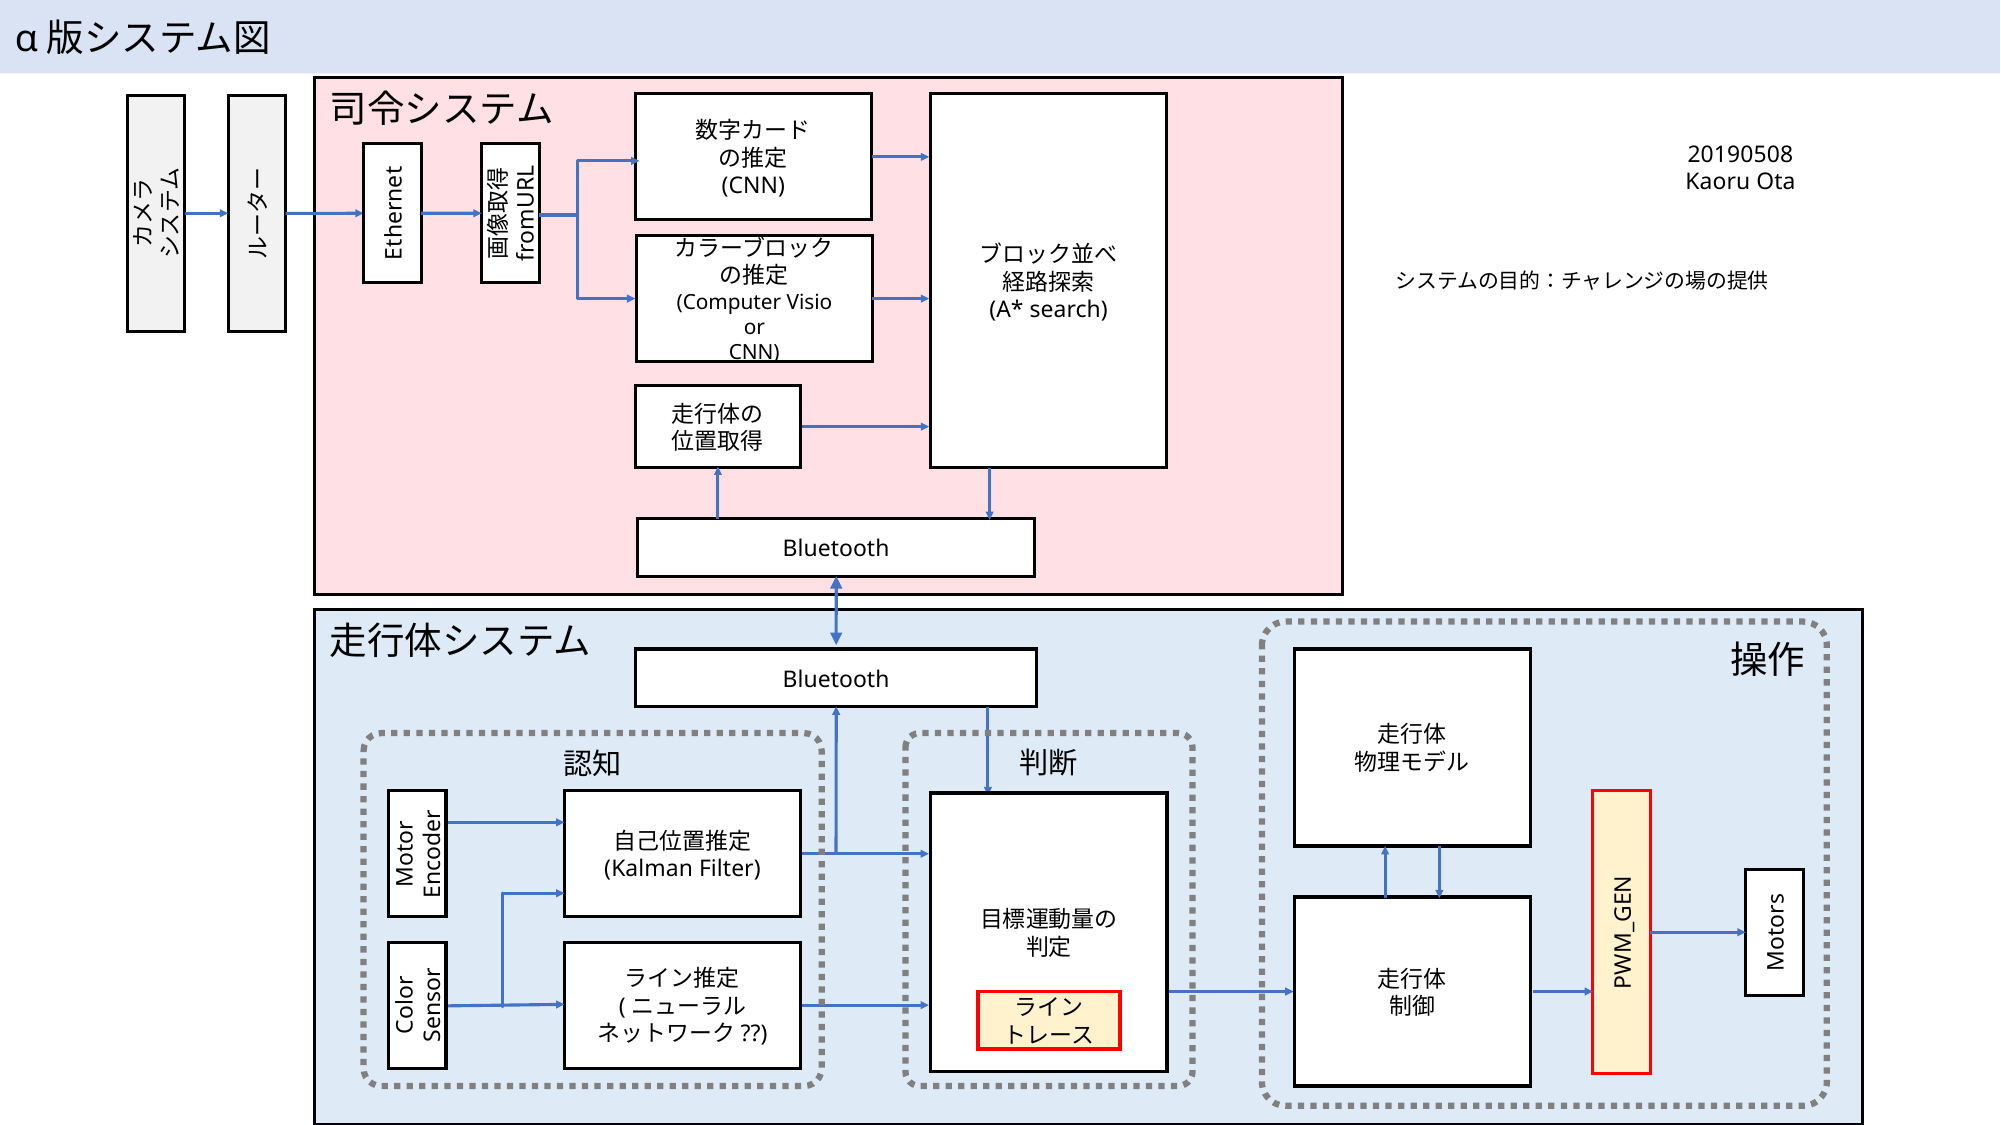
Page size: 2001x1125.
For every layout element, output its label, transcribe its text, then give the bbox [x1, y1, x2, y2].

text_box 判断 [904, 732, 1194, 1088]
text_box α版システム図 [0, 0, 2000, 74]
text_box カメラ システム [126, 94, 186, 332]
text_box 司令システム [314, 76, 1343, 596]
text_box ルーター [227, 94, 287, 332]
text_box システムの目的：チャレンジの場の提供 [1380, 216, 1911, 344]
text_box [502, 893, 565, 1007]
text_box 操作 [1260, 620, 1828, 1107]
text_box 認知 [362, 732, 823, 1088]
text_box 走行体システム [314, 608, 1863, 1125]
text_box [363, 93, 1167, 707]
text_box ライン トレース [977, 990, 1121, 1050]
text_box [1385, 846, 1440, 899]
text_box 20190508 Kaoru Ota [1621, 103, 1860, 216]
